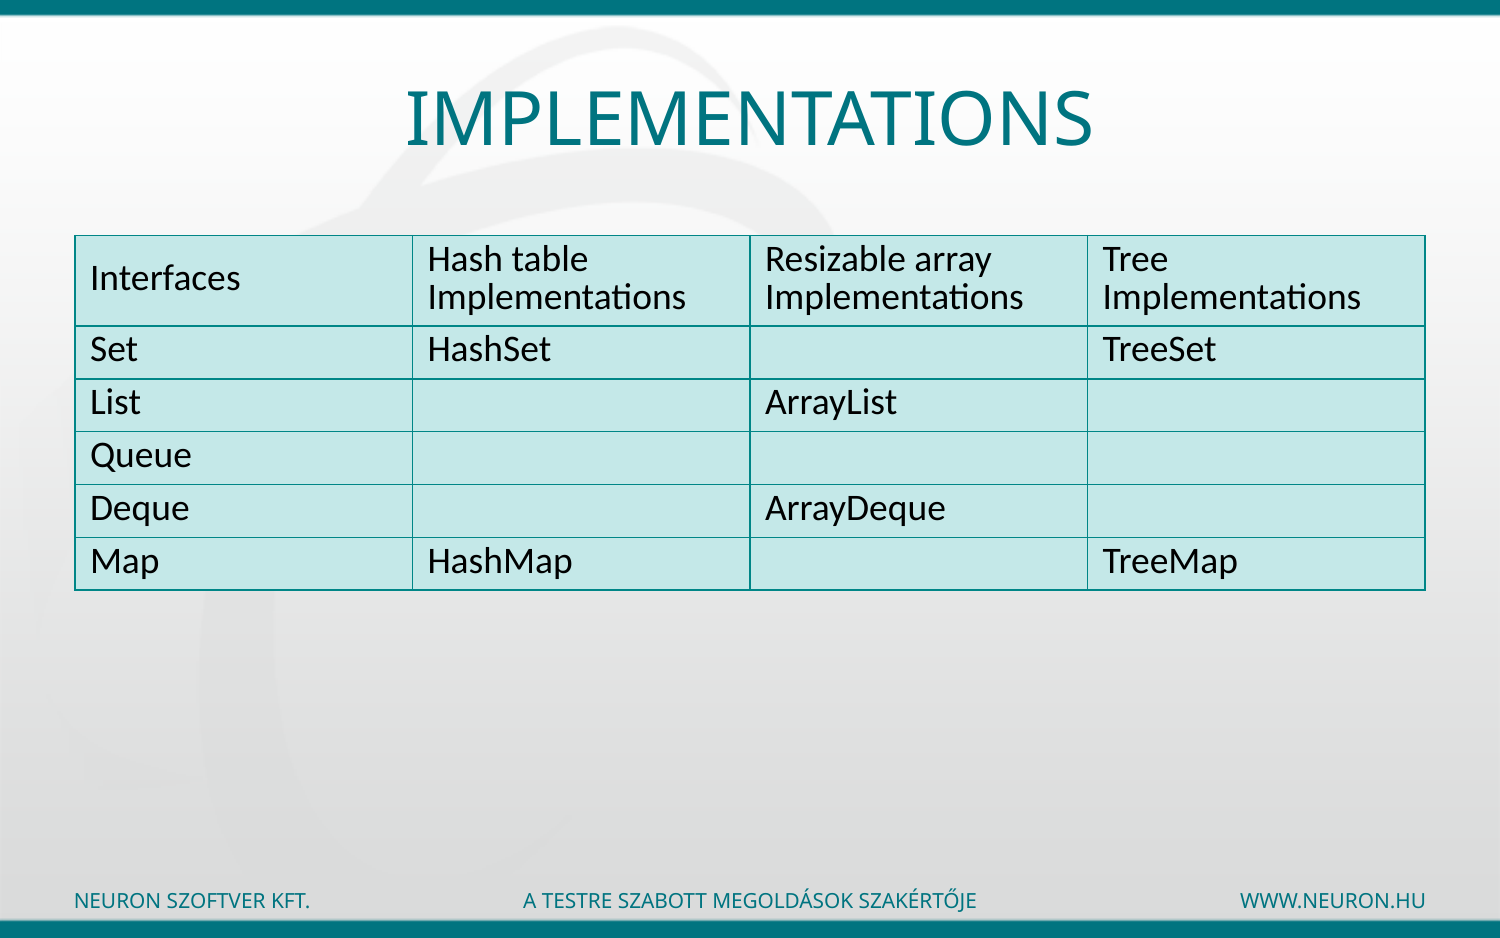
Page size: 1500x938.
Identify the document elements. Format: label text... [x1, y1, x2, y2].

table_cell [1088, 432, 1424, 484]
table_cell Queue [76, 432, 412, 484]
title Implementations [75, 37, 1425, 194]
table_cell [413, 380, 749, 431]
table_cell Map [76, 538, 412, 589]
table_cell ArrayList [751, 380, 1087, 431]
table_cell Deque [76, 485, 412, 537]
table_header Resizable array Implementations [751, 236, 1087, 325]
table_cell [751, 538, 1087, 589]
table_cell [1088, 485, 1424, 537]
table_cell Set [76, 327, 412, 378]
table_cell [413, 485, 749, 537]
table_cell [1088, 380, 1424, 431]
table_cell TreeMap [1088, 538, 1424, 589]
table_cell TreeSet [1088, 327, 1424, 378]
table_cell HashSet [413, 327, 749, 378]
table_header Hash table Implementations [413, 236, 749, 325]
table_header Tree Implementations [1088, 236, 1424, 325]
table_header Interfaces [76, 236, 412, 325]
table_cell HashMap [413, 538, 749, 589]
table_cell List [76, 380, 412, 431]
table_cell ArrayDeque [751, 485, 1087, 537]
table_cell [751, 432, 1087, 484]
table_cell [413, 432, 749, 484]
picture [0, 0, 1500, 938]
table_cell [751, 327, 1087, 378]
